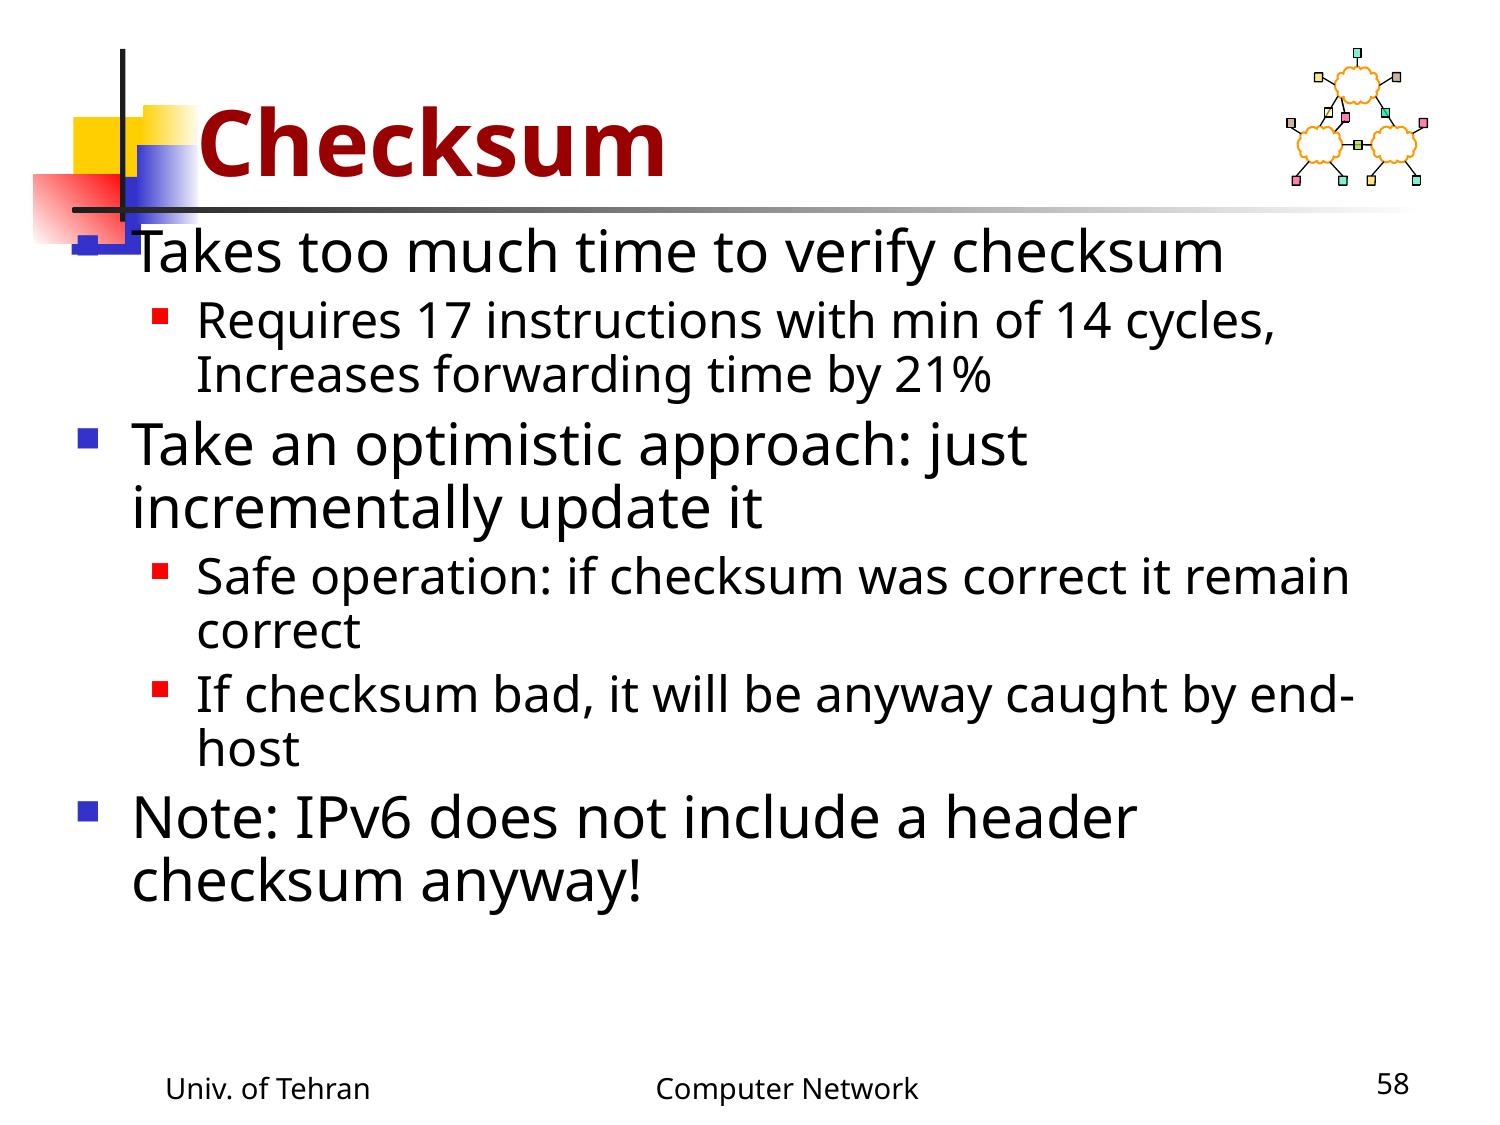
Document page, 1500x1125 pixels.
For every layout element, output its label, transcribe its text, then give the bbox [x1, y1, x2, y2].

footer Computer Network [549, 1037, 1026, 1113]
list Takes too much time to verify checksum Requires 17 instructions with min of 14 cycles, Increases forwarding time by 21% Take an optimistic approach: just incrementally update it Safe operation: if checksum was correct it remain correct If checksum bad, it will be anyway caught by end-host Note: IPv6 does not include a header checksum anyway! [59, 215, 1388, 994]
slide_number 58 [1112, 1037, 1426, 1113]
title Checksum [181, 33, 1453, 202]
slide_number Univ. of Tehran [149, 1037, 463, 1113]
